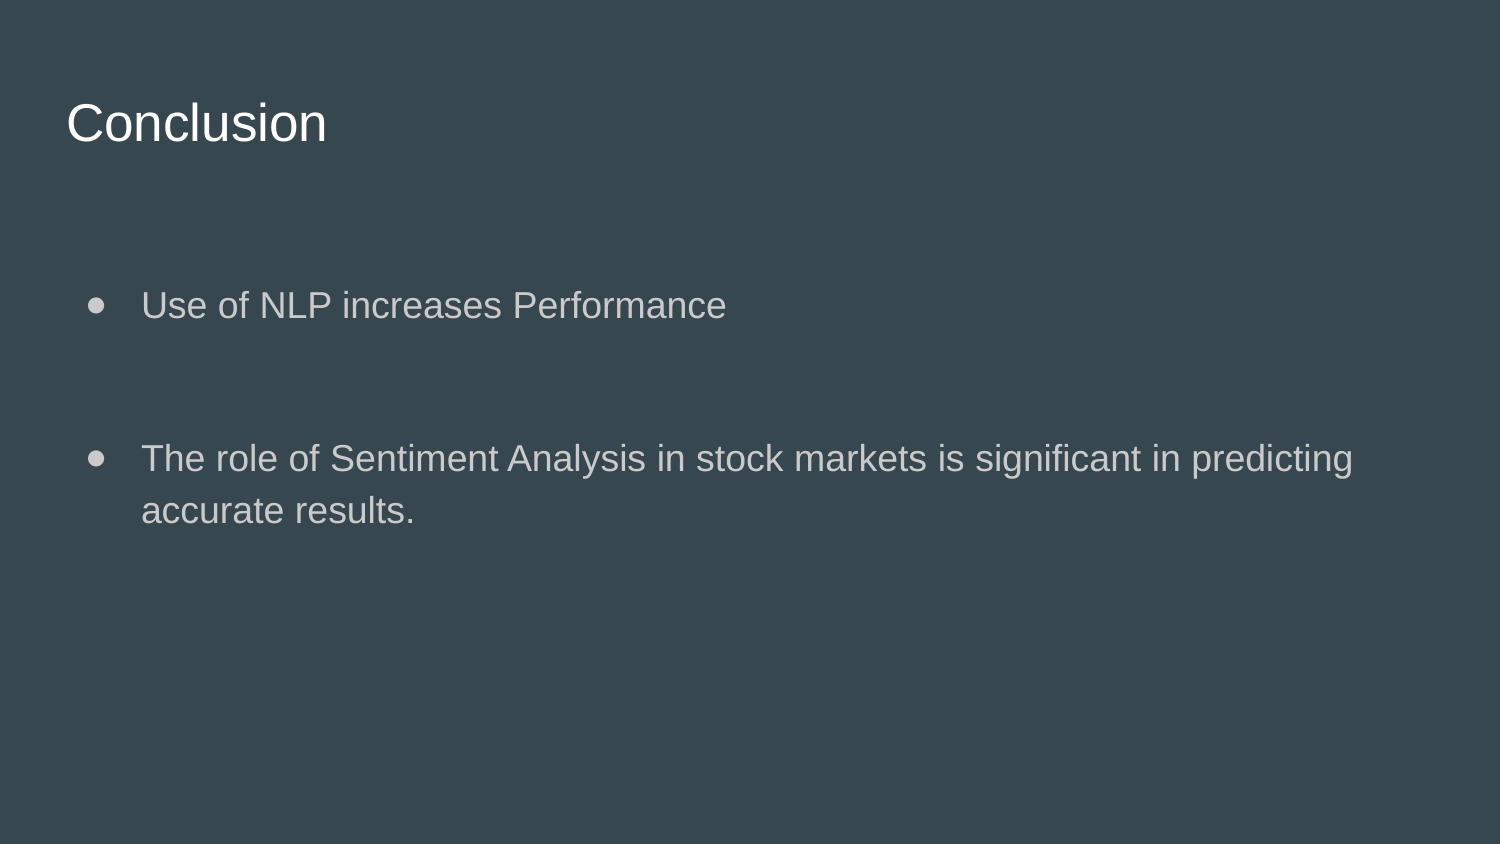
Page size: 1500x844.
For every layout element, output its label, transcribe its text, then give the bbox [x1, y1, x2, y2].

title Conclusion [51, 72, 1449, 167]
list Use of NLP increases Performance The role of Sentiment Analysis in stock markets is significant in predicting accurate results. [51, 189, 1449, 750]
